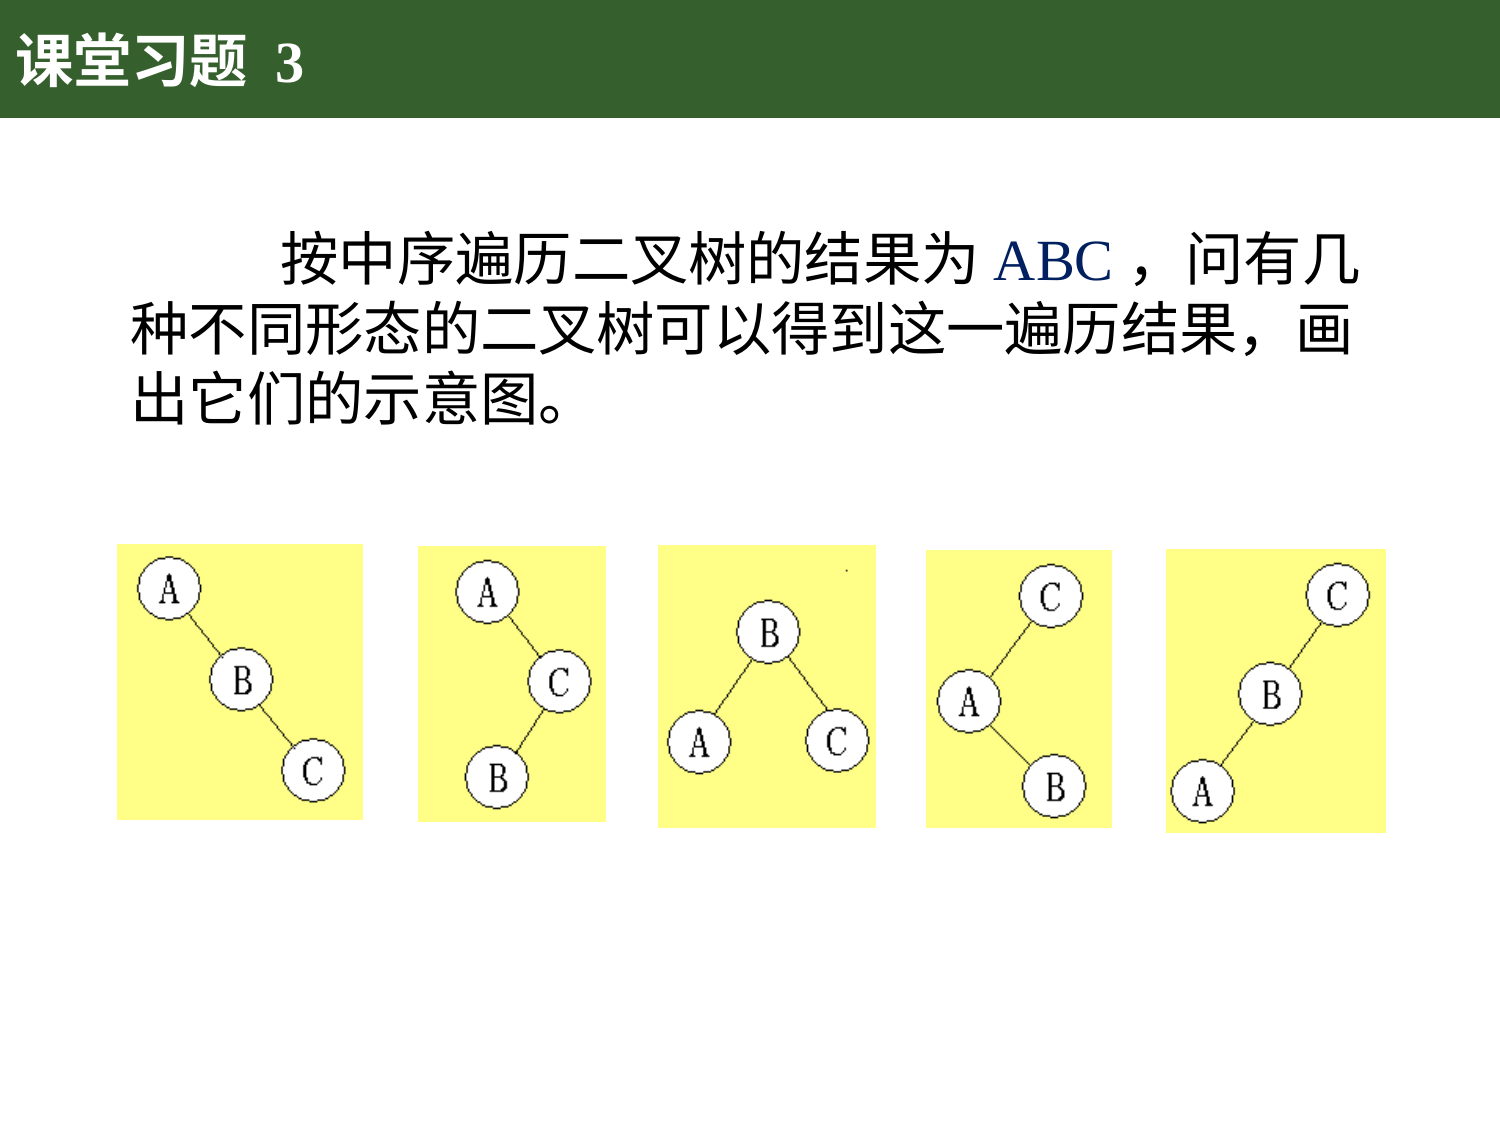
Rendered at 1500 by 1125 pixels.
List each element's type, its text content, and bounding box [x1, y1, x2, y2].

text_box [117, 544, 363, 820]
text_box 按中序遍历二叉树的结果为ABC，问有几种不同形态的二叉树可以得到这一遍历结果，画出它们的示意图。 [116, 214, 1384, 440]
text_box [657, 545, 876, 828]
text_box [1166, 550, 1386, 833]
title 课堂习题 3 [0, 0, 1294, 119]
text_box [418, 546, 606, 822]
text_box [926, 550, 1112, 828]
